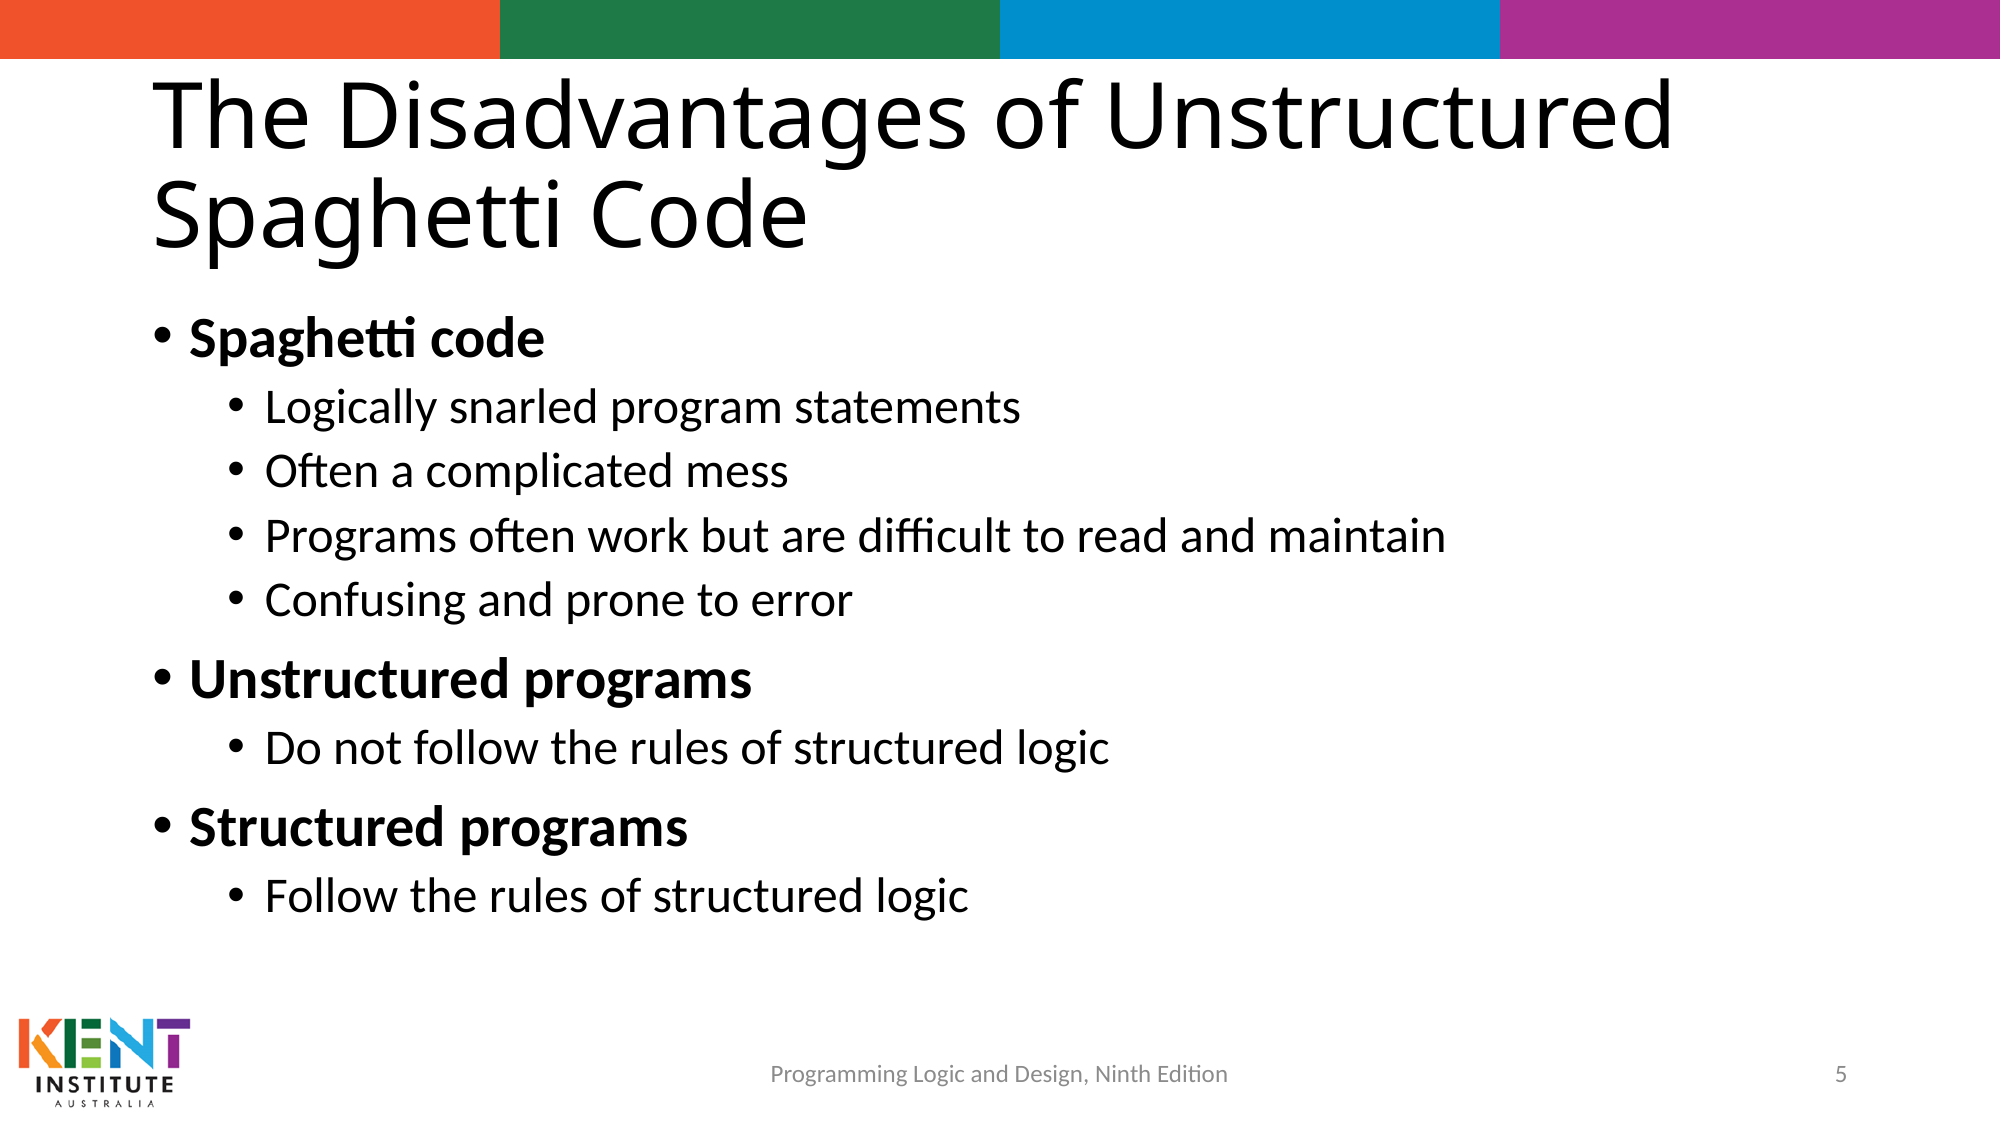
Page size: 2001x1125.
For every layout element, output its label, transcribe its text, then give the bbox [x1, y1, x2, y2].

list Spaghetti code Logically snarled program statements Often a complicated mess Programs often work but are difficult to read and maintain Confusing and prone to error Unstructured programs Do not follow the rules of structured logic Structured programs Follow the rules of structured logic [137, 299, 1863, 1014]
title The Disadvantages of Unstructured Spaghetti Code [137, 59, 1863, 278]
footer Programming Logic and Design, Ninth Edition [662, 1042, 1338, 1103]
picture [0, 1000, 208, 1125]
slide_number 5 [1412, 1042, 1863, 1103]
